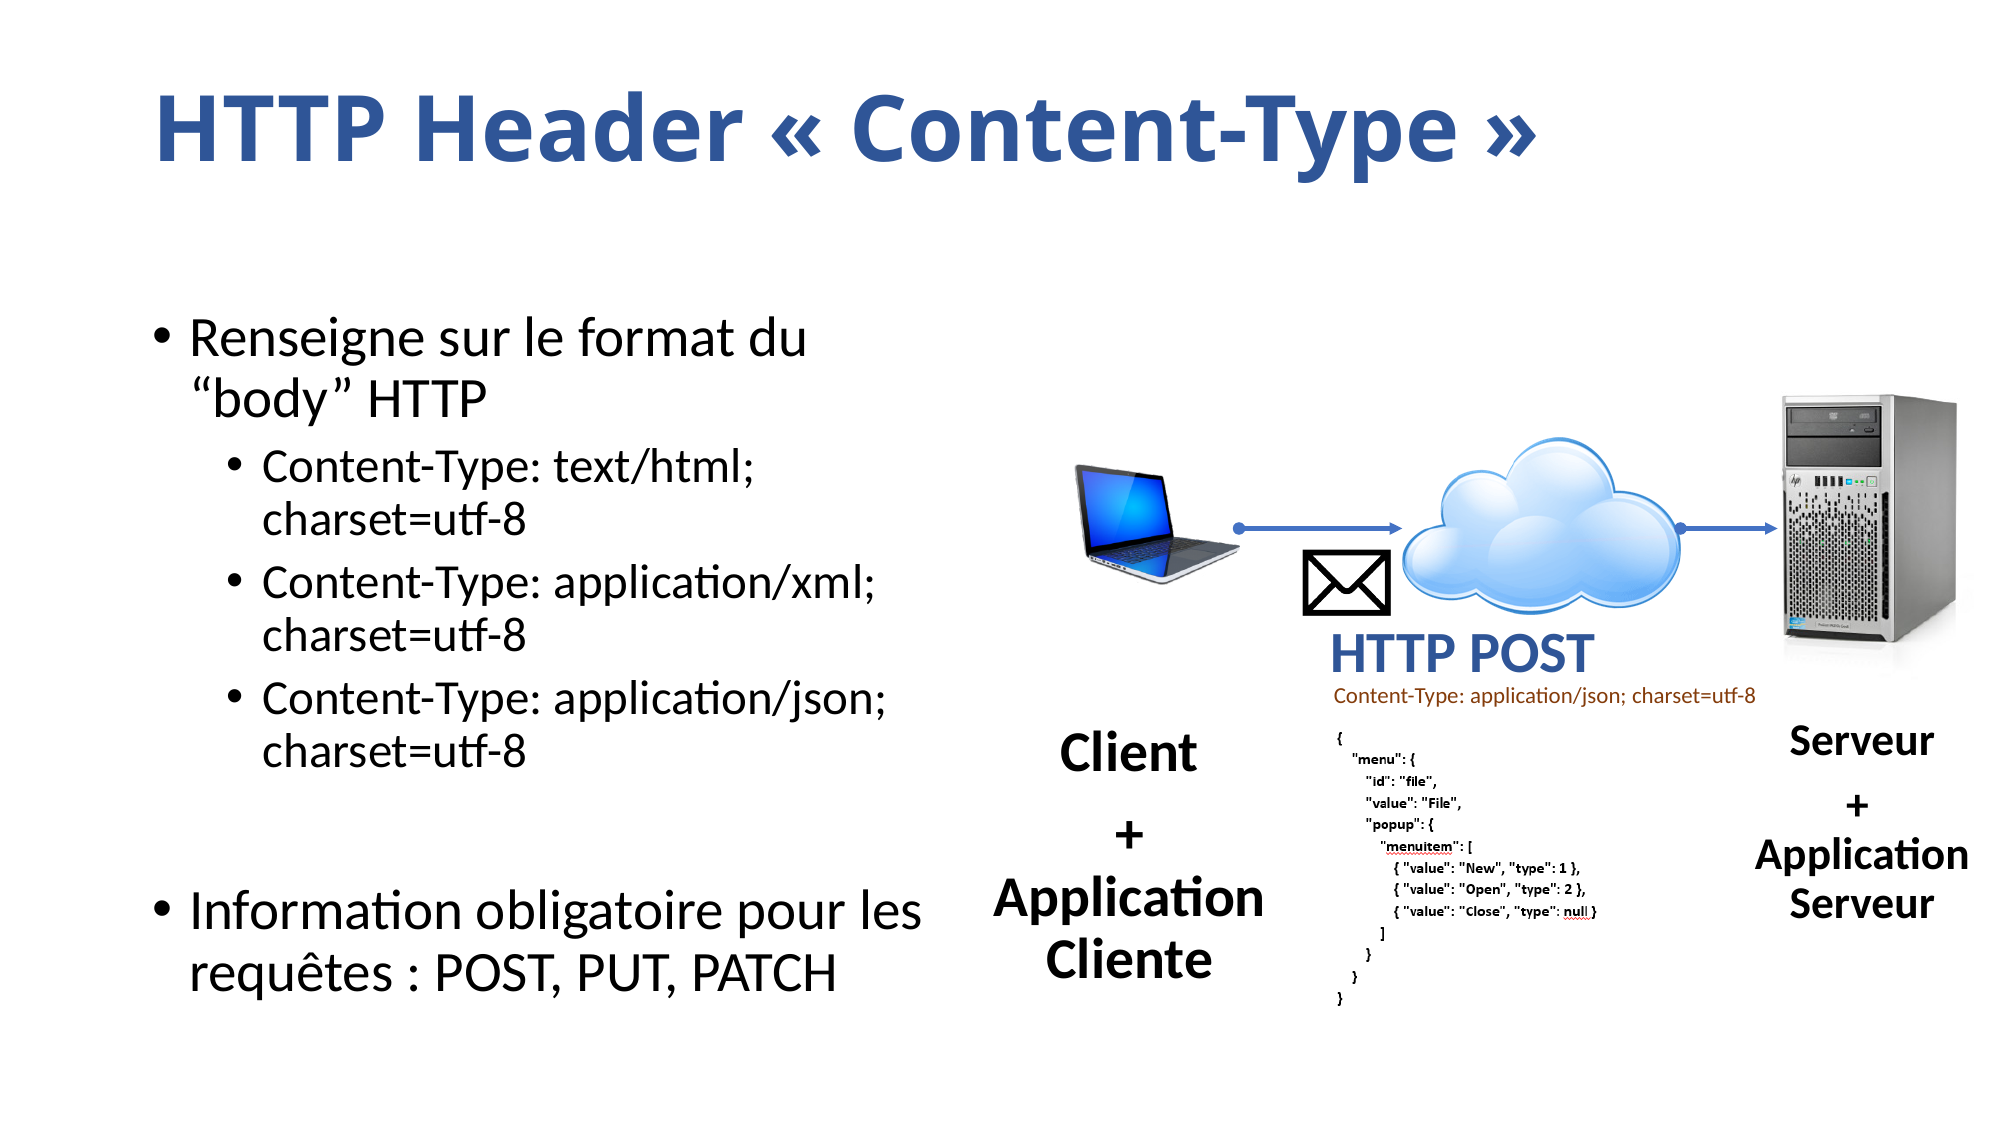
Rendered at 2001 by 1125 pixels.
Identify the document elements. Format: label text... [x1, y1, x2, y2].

picture [1777, 377, 1979, 680]
title HTTP Header « Content-Type » [137, 23, 1863, 241]
picture [1299, 713, 1615, 1039]
text_box Client + Application Cliente [973, 713, 1287, 1001]
text_box HTTP POST [1261, 615, 1665, 715]
text_box Serveur + Application Serveur [1698, 709, 2000, 937]
text_box Content-Type: application/json; charset=utf-8 [1318, 673, 1772, 716]
picture [1273, 437, 1681, 645]
picture [1074, 446, 1240, 611]
list Renseigne sur le format du “body” HTTP Content-Type: text/html; charset=utf-8 Content-Type: application/xml; charset=utf-8 Content-Type: application/json; charset=utf-8 Information obligatoire pour les requêtes : POST, PUT, PATCH [137, 299, 967, 1014]
